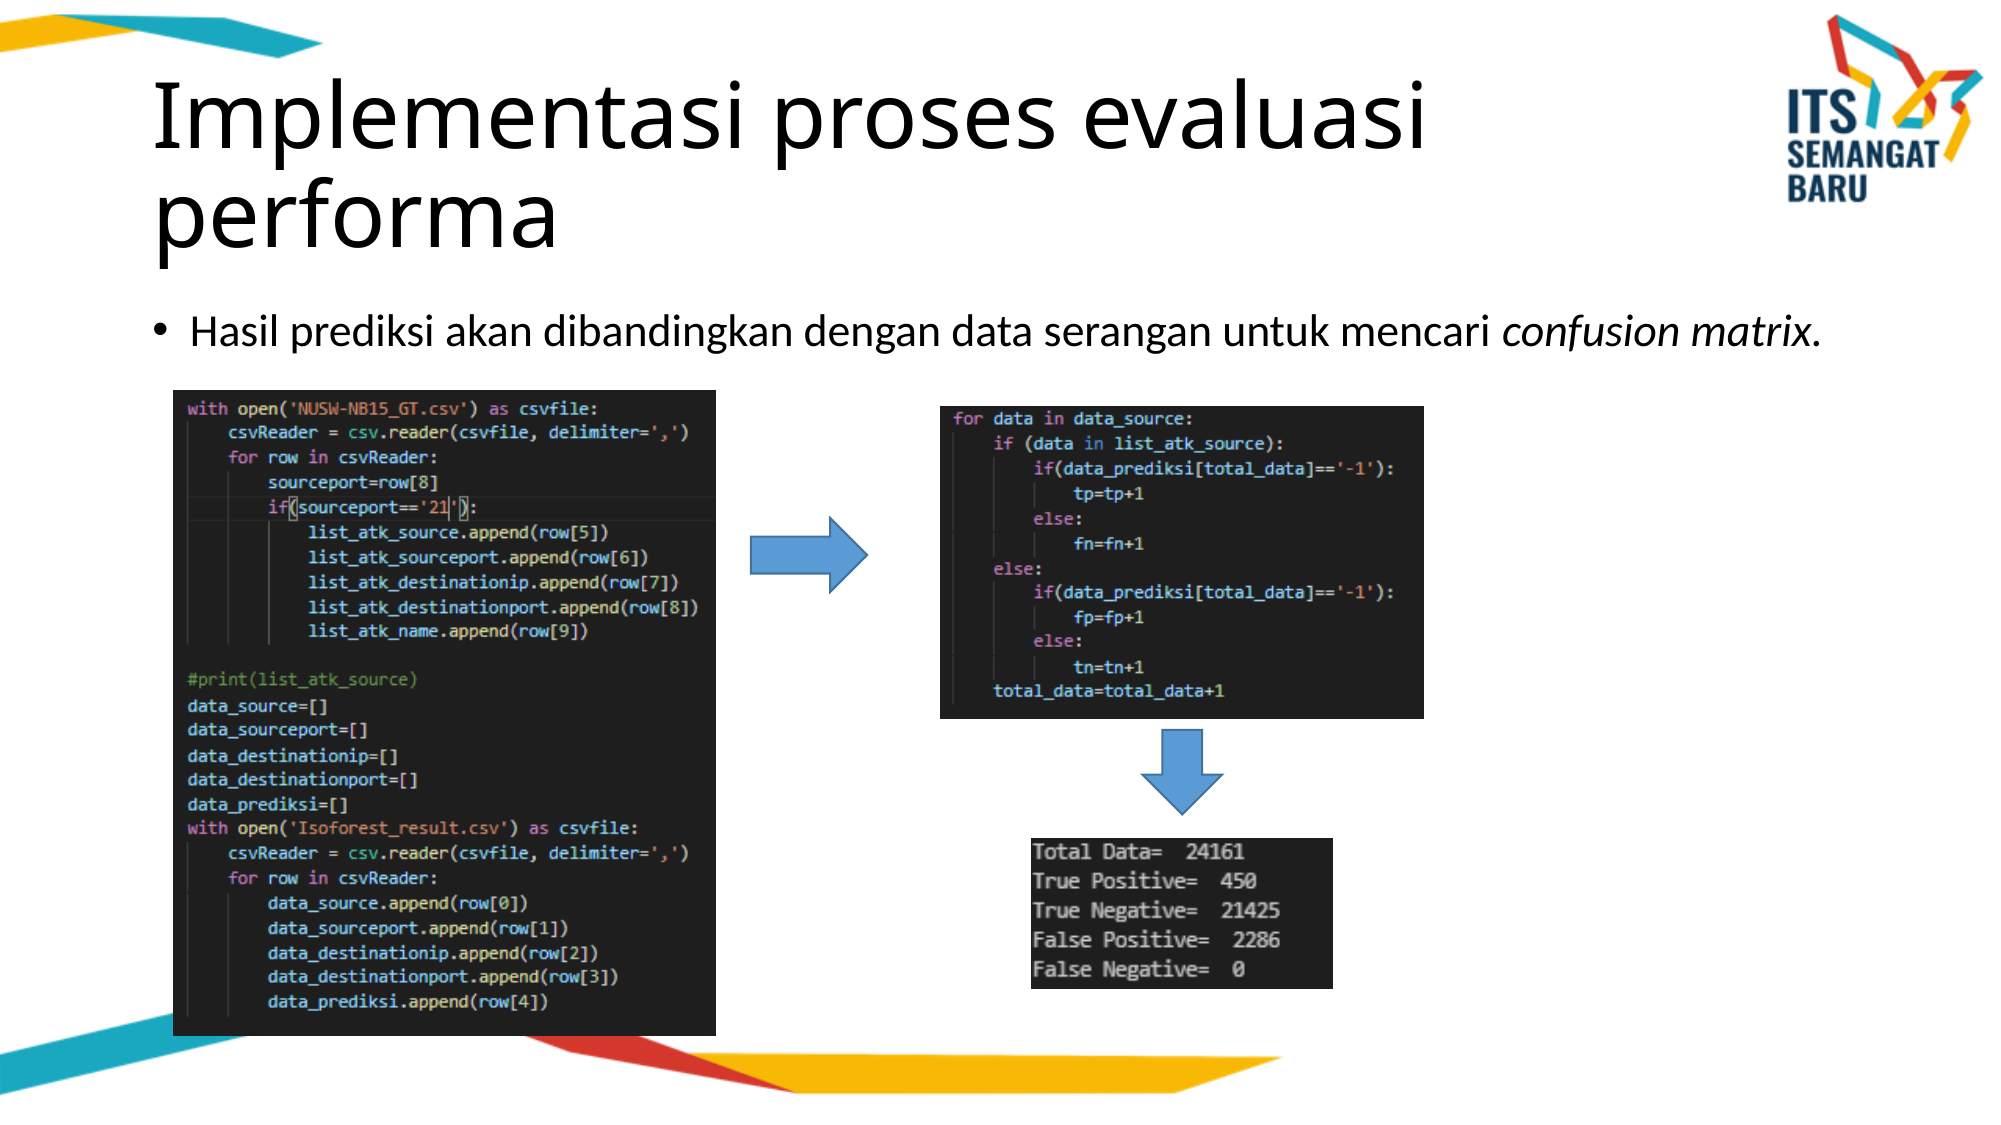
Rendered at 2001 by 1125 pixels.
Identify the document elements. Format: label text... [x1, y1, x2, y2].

text_box [749, 515, 869, 595]
text_box [1140, 728, 1225, 816]
title Implementasi proses evaluasi performa [137, 59, 1863, 278]
picture [0, 0, 2001, 1125]
list Hasil prediksi akan dibandingkan dengan data serangan untuk mencari confusion matrix. [137, 299, 1863, 1014]
